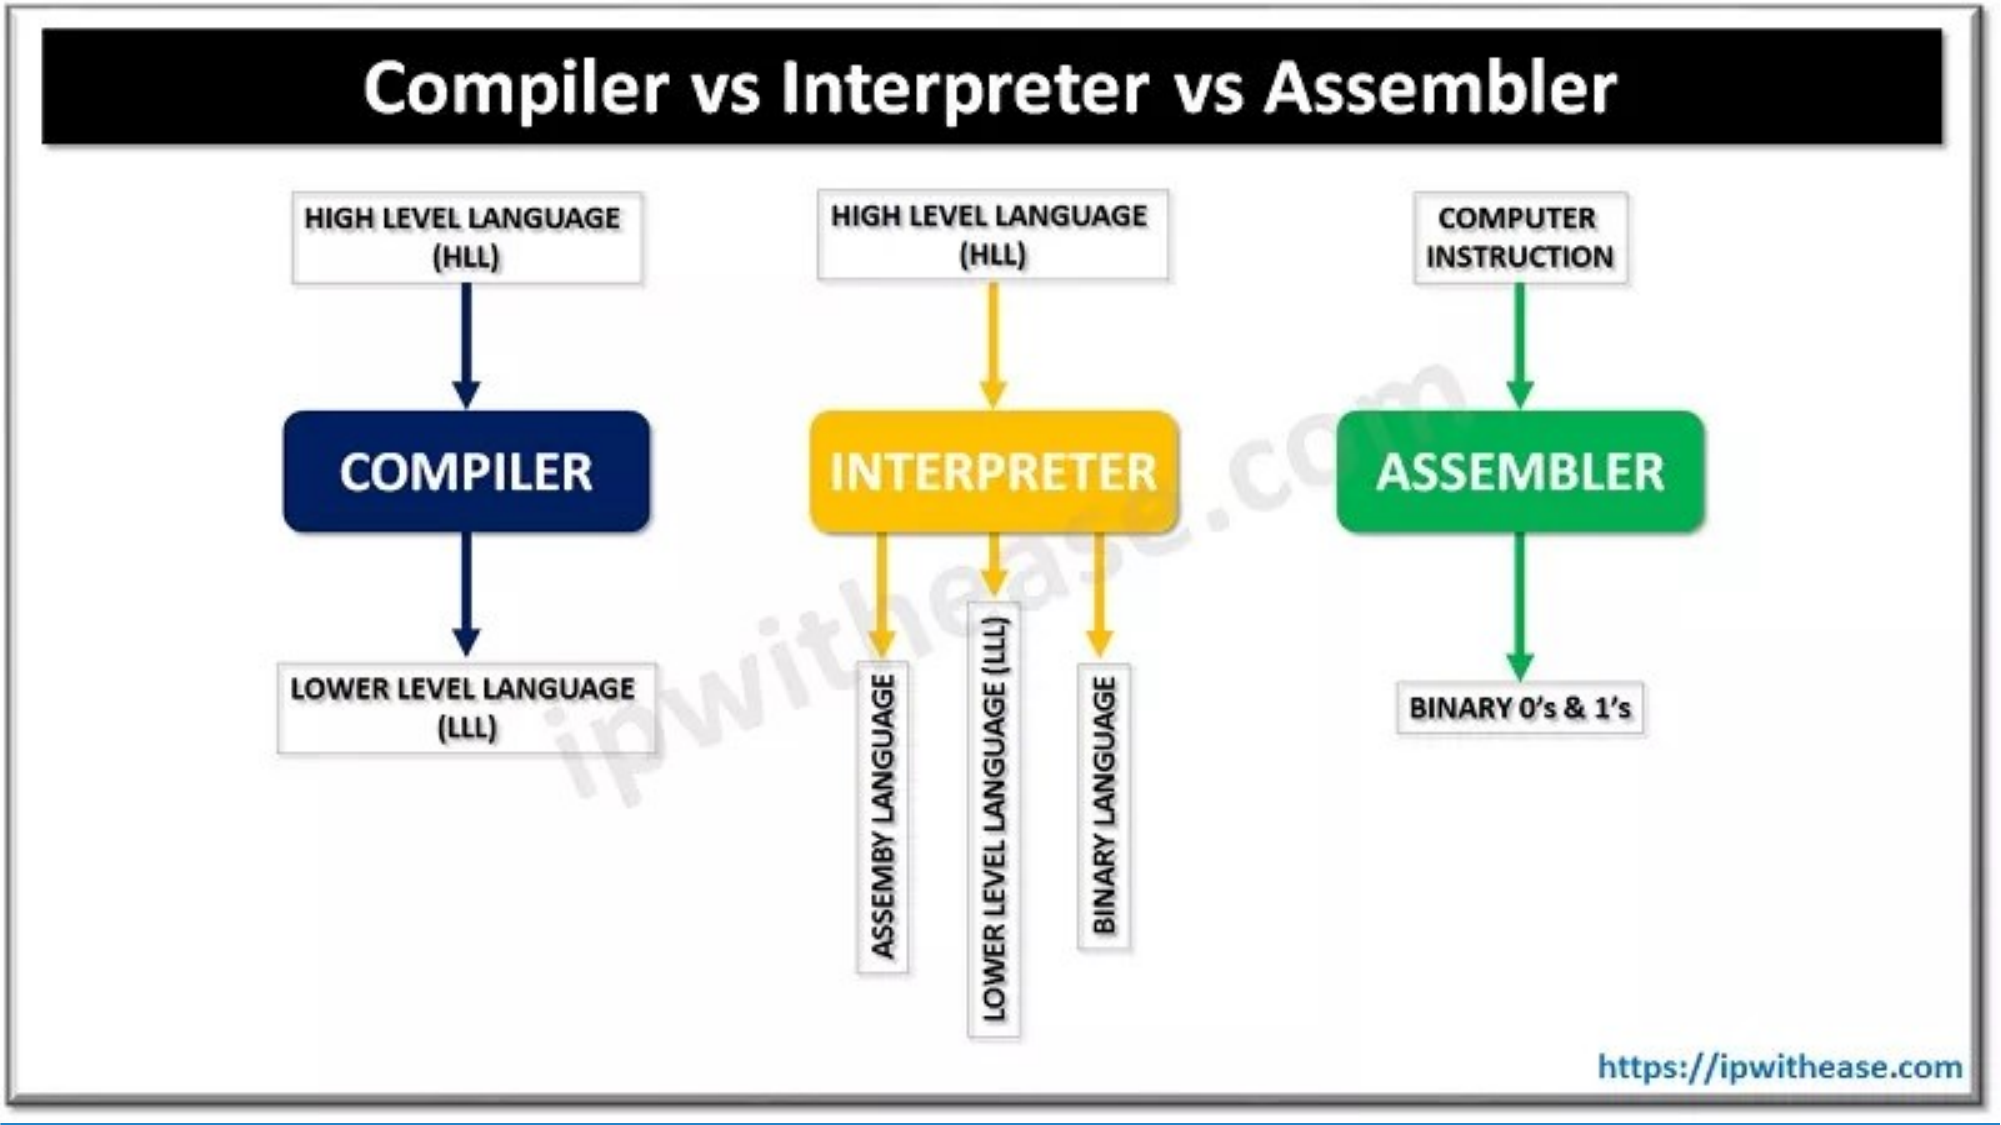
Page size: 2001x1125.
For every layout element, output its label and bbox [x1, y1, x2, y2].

list [0, 0, 2000, 1124]
